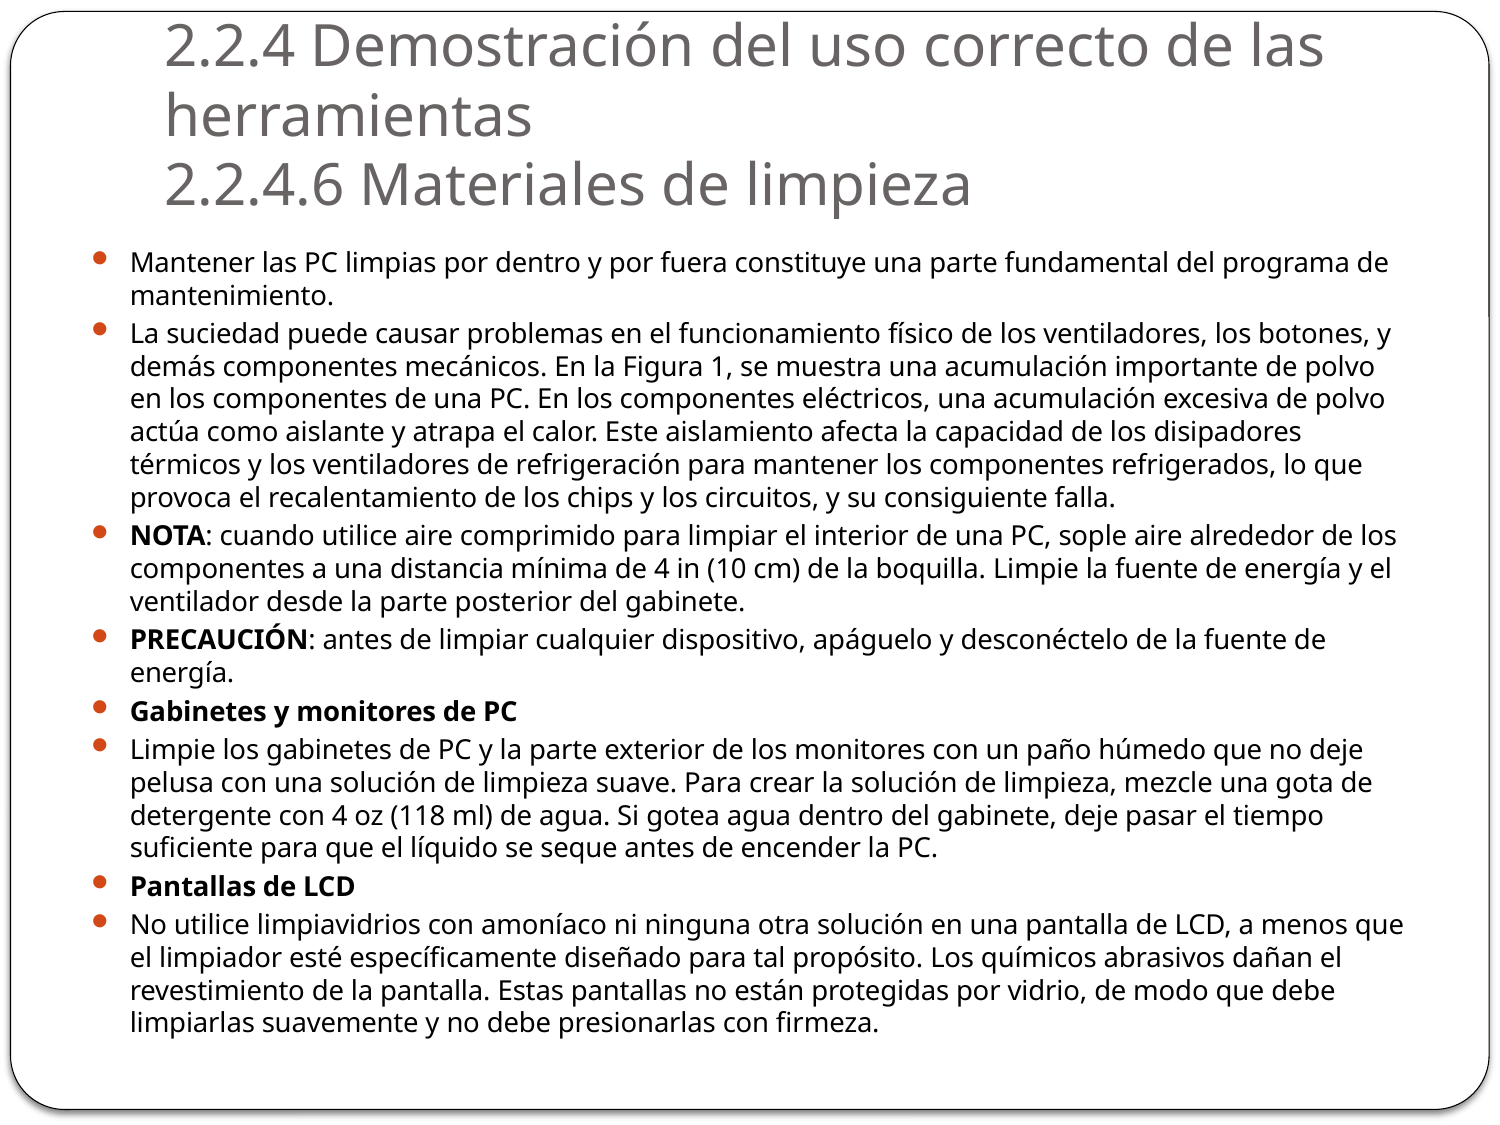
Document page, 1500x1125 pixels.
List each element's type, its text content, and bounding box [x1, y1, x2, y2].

list Mantener las PC limpias por dentro y por fuera constituye una parte fundamental del programa de mantenimiento. La suciedad puede causar problemas en el funcionamiento físico de los ventiladores, los botones, y demás componentes mecánicos. En la Figura 1, se muestra una acumulación importante de polvo en los componentes de una PC. En los componentes eléctricos, una acumulación excesiva de polvo actúa como aislante y atrapa el calor. Este aislamiento afecta la capacidad de los disipadores térmicos y los ventiladores de refrigeración para mantener los componentes refrigerados, lo que provoca el recalentamiento de los chips y los circuitos, y su consiguiente falla. NOTA: cuando utilice aire comprimido para limpiar el interior de una PC, sople aire alrededor de los componentes a una distancia mínima de 4 in (10 cm) de la boquilla. Limpie la fuente de energía y el ventilador desde la parte posterior del gabinete. PRECAUCIÓN: antes de limpiar cualquier dispositivo, apáguelo y desconéctelo de la fuente de energía. Gabinetes y monitores de PC Limpie los gabinetes de PC y la parte exterior de los monitores con un paño húmedo que no deje pelusa con una solución de limpieza suave. Para crear la solución de limpieza, mezcle una gota de detergente con 4 oz (118 ml) de agua. Si gotea agua dentro del gabinete, deje pasar el tiempo suficiente para que el líquido se seque antes de encender la PC. Pantallas de LCD No utilice limpiavidrios con amoníaco ni ninguna otra solución en una pantalla de LCD, a menos que el limpiador esté específicamente diseñado para tal propósito. Los químicos abrasivos dañan el revestimiento de la pantalla. Estas pantallas no están protegidas por vidrio, de modo que debe limpiarlas suavemente y no debe presionarlas con firmeza. [76, 237, 1425, 1094]
title 2.2.4 Demostración del uso correcto de las herramientas 2.2.4.6 Materiales de limpieza [150, 0, 1425, 233]
